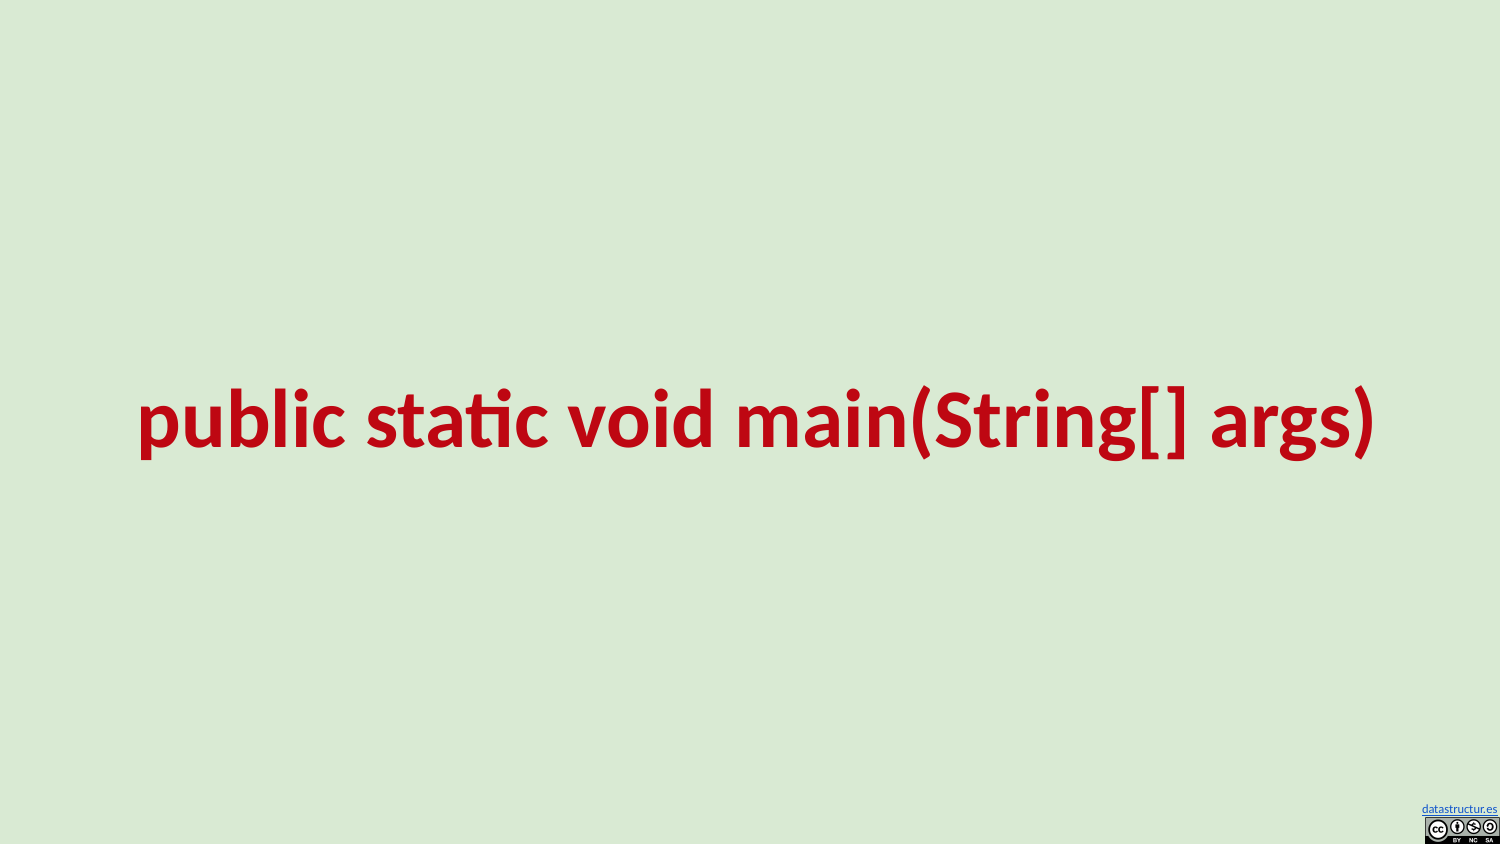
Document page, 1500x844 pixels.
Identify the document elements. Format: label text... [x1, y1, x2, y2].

picture [1425, 817, 1500, 844]
title public static void main(String[] args) [15, 339, 1500, 480]
